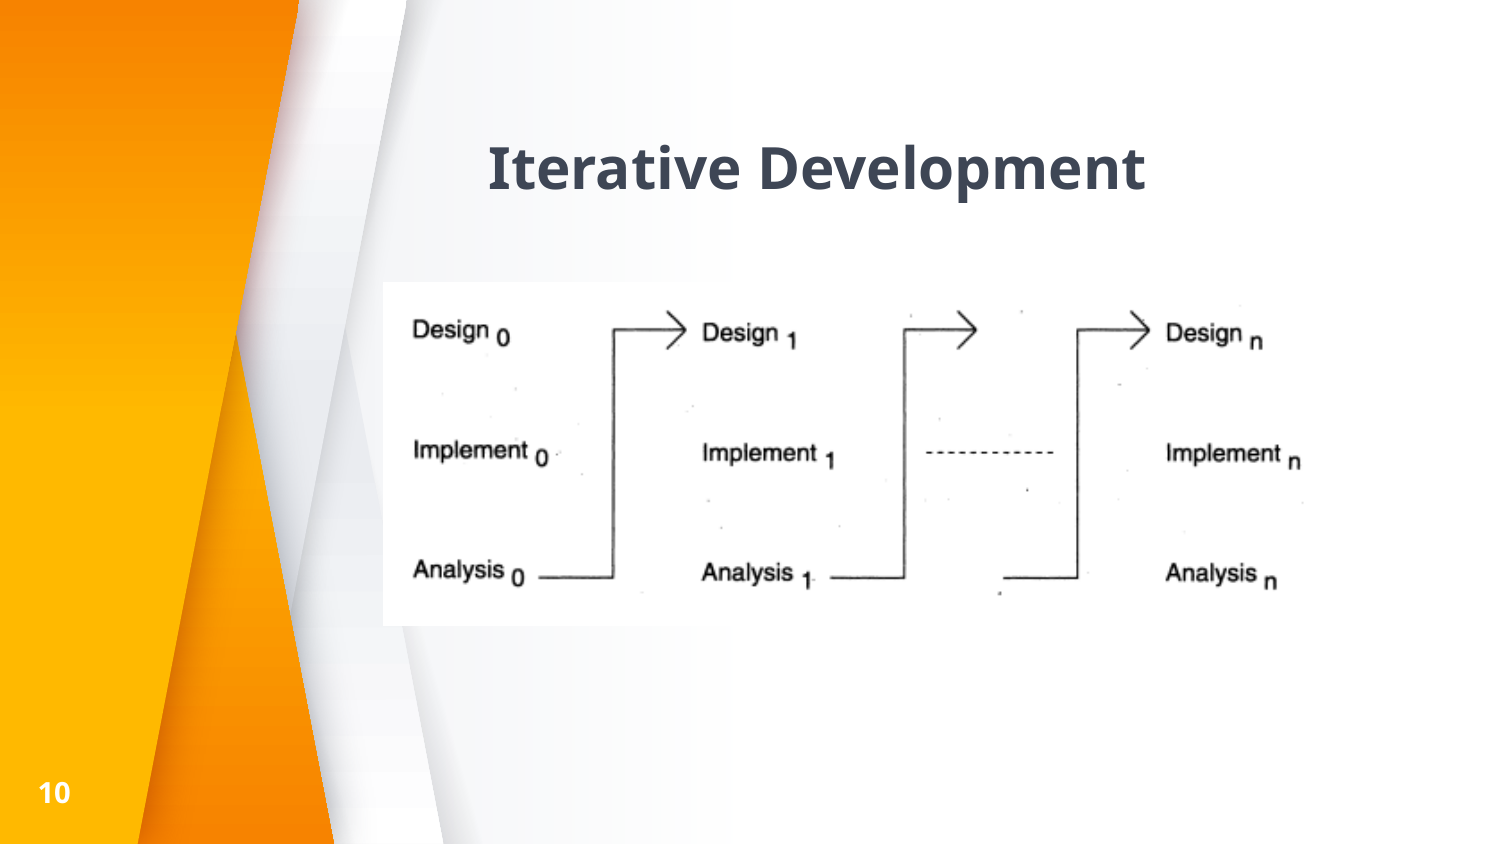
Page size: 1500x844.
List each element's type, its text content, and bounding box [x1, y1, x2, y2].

picture [382, 282, 1320, 626]
title Iterative Development [488, 137, 1385, 203]
slide_number 10 [37, 774, 99, 816]
